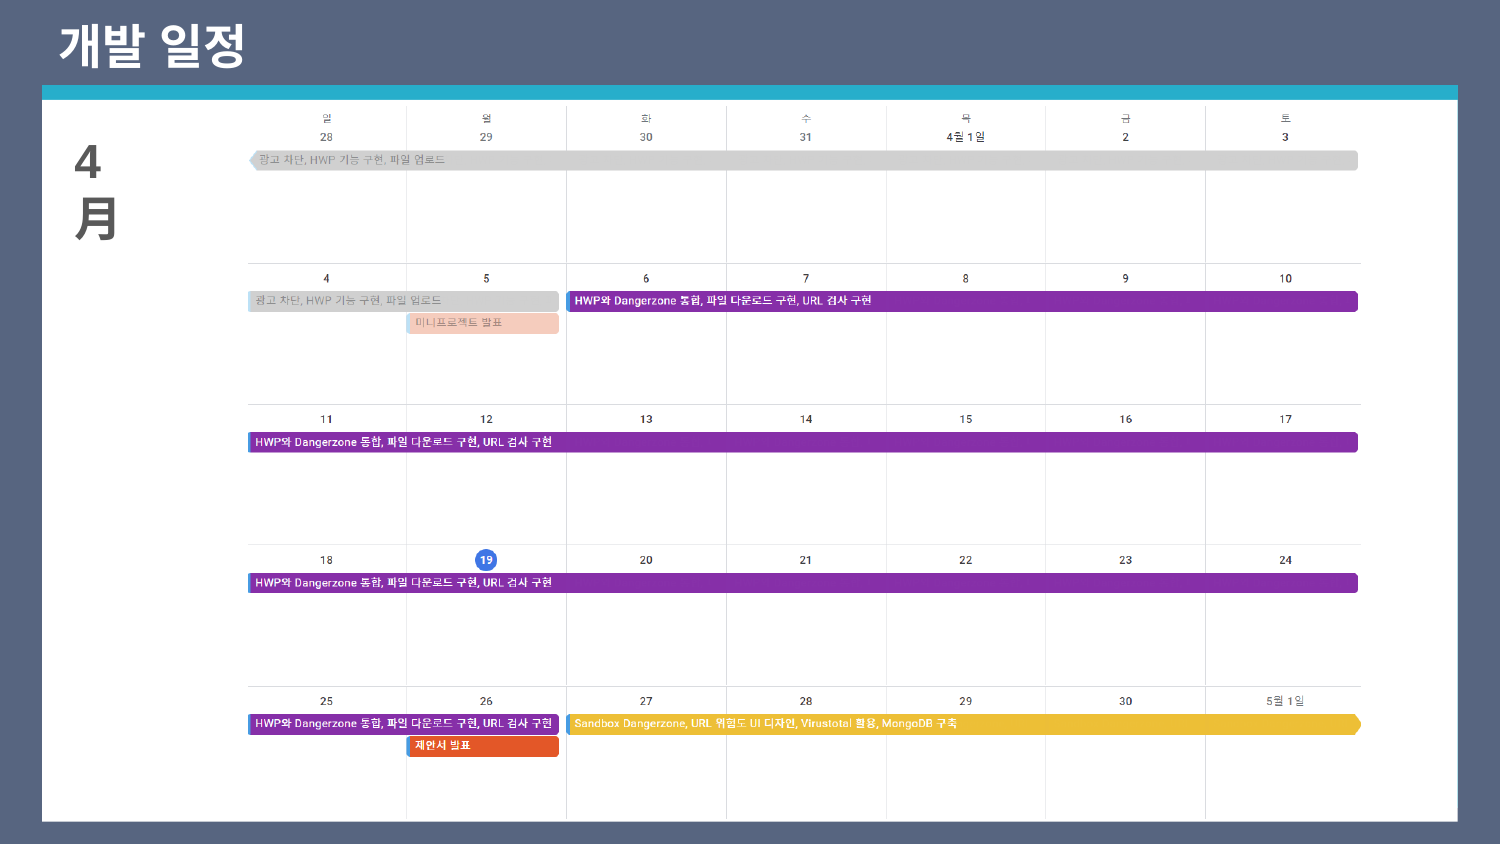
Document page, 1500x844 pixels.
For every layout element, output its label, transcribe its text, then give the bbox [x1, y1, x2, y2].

title 개발 일정 [43, 0, 1441, 91]
text_box 4月 [59, 115, 174, 261]
picture [248, 106, 1361, 819]
